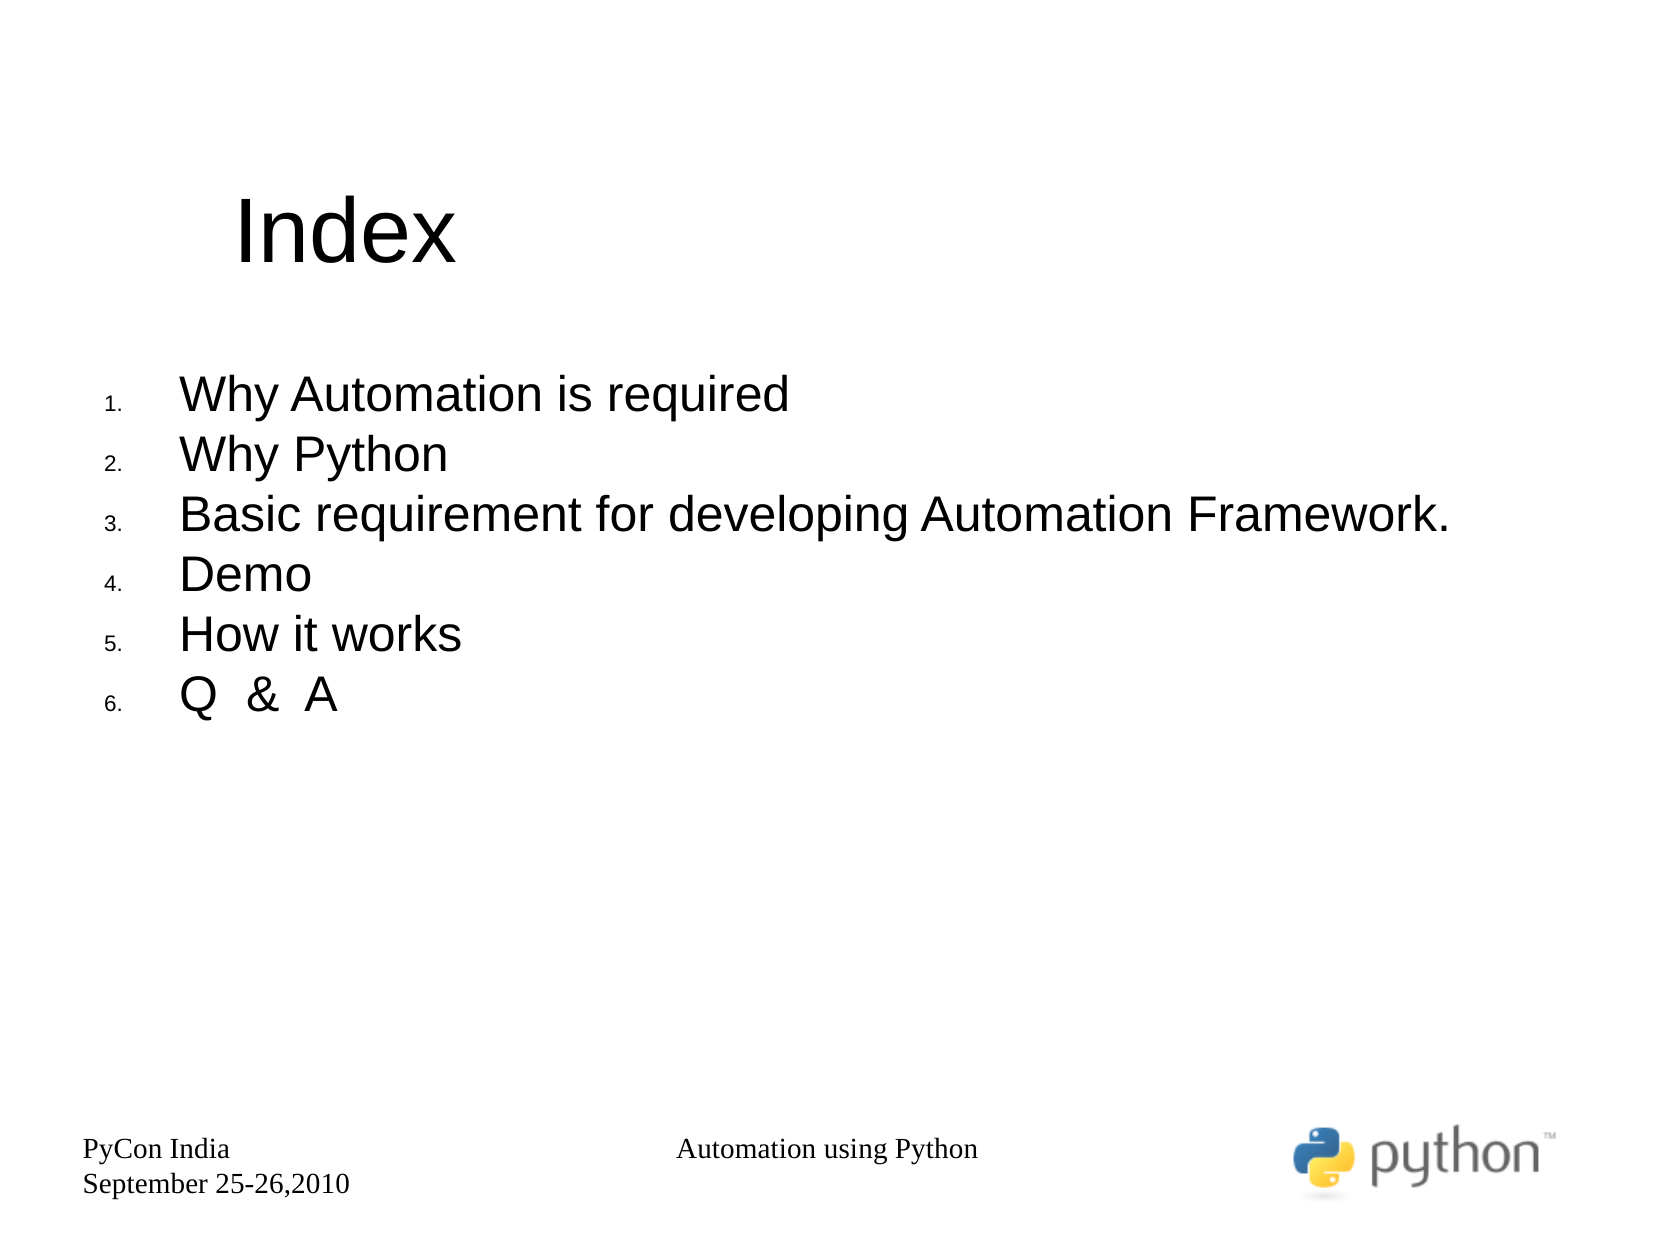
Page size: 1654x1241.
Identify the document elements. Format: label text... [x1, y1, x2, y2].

title Index [201, 122, 490, 330]
text_box Why Automation is required Why Python Basic requirement for developing Automation Framework. Demo How it works Q & A [89, 354, 1536, 1029]
picture [1250, 1109, 1581, 1221]
footer Automation using Python [565, 1129, 1090, 1216]
text_box PyCon India September 25-26,2010 [82, 1129, 468, 1216]
